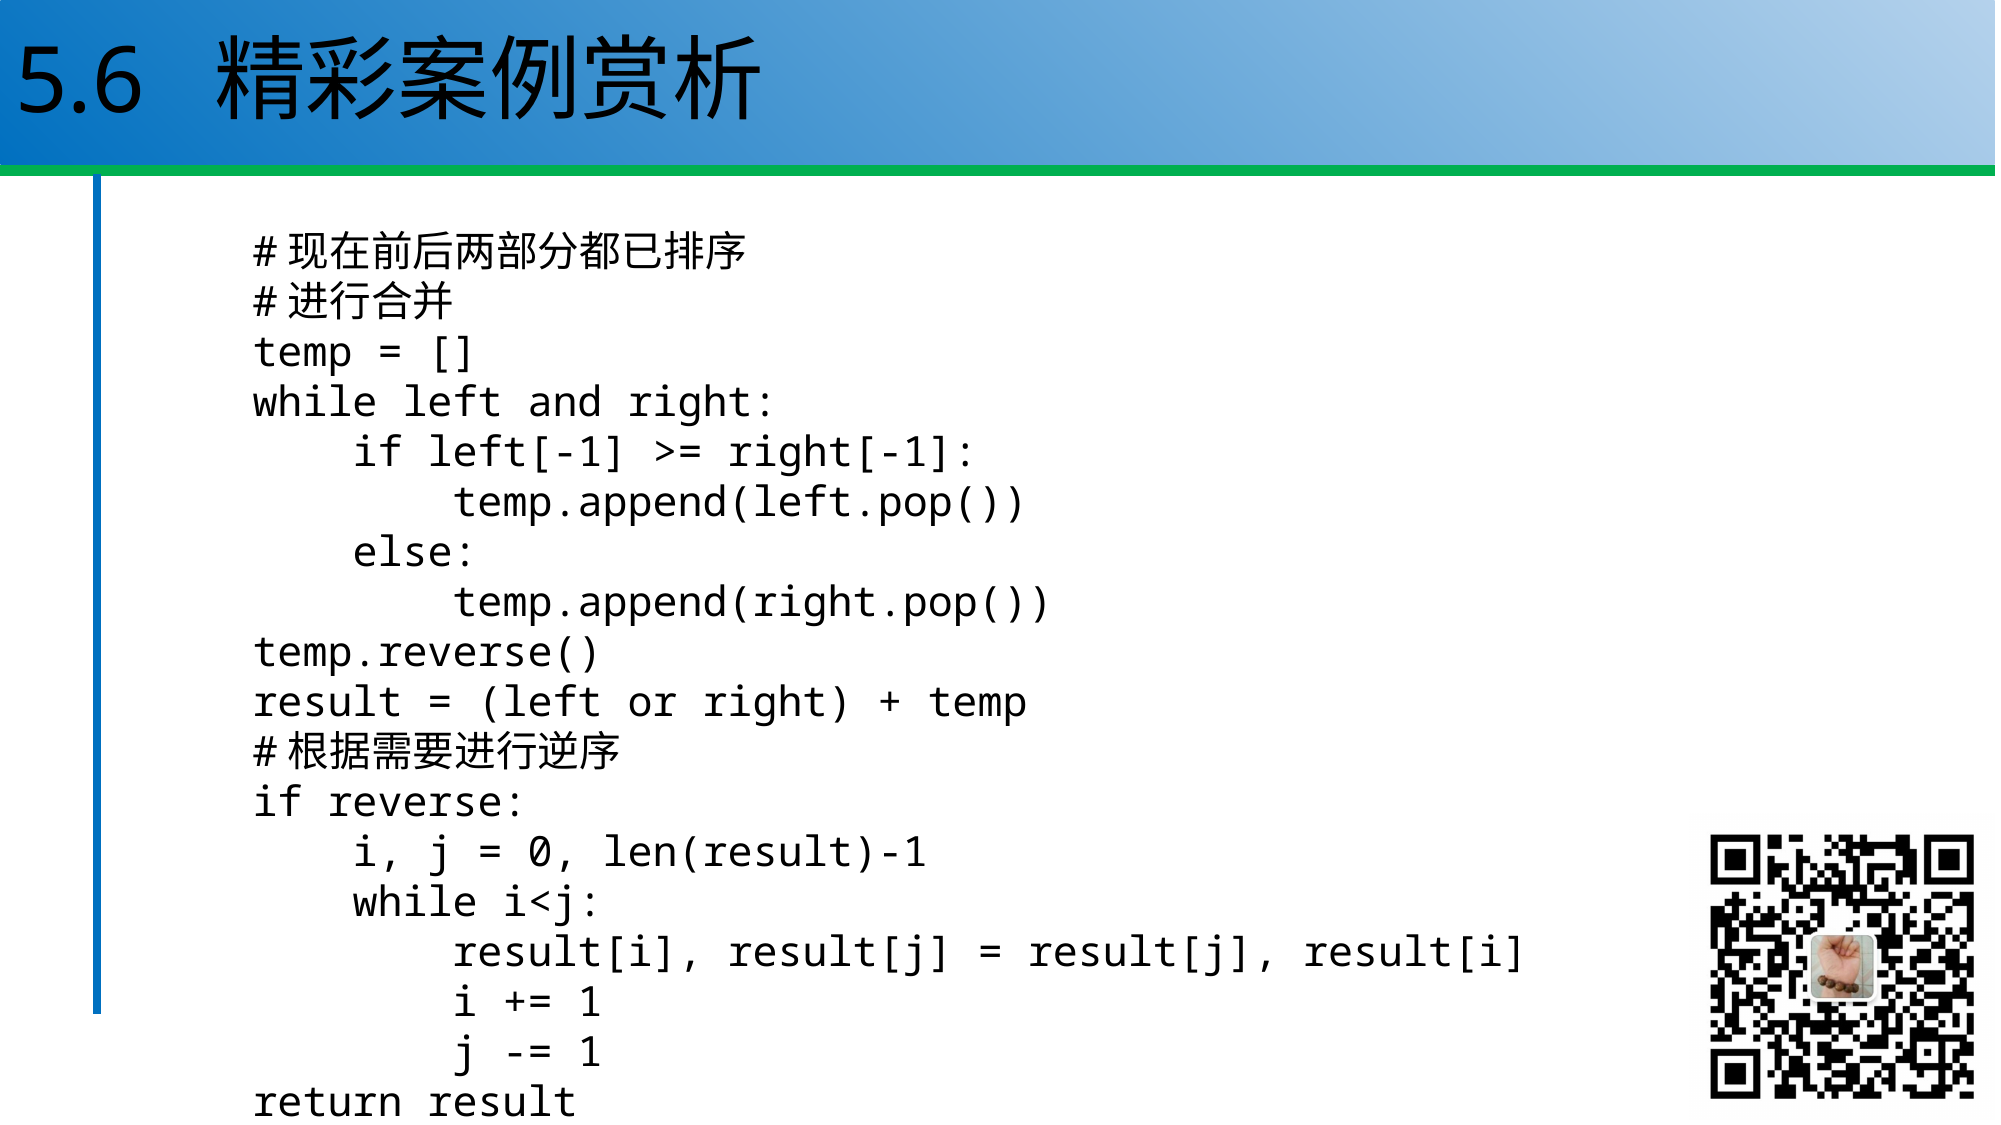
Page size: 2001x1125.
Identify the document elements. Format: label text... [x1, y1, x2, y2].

slide_number [1412, 1042, 1863, 1103]
picture [1689, 813, 1995, 1120]
title 5.6 精彩案例赏析 [0, 0, 1995, 165]
list #现在前后两部分都已排序 #进行合并 temp = [] while left and right: if left[-1] >= right[-1]: temp.append(left.pop()) else: temp.append(right.pop()) temp.reverse() result = (left or right) + temp #根据需要进行逆序 if reverse: i, j = 0, len(result)-1 while i<j: result[i], result[j] = result[j], result[i] i += 1 j -= 1 return result [137, 216, 1863, 1071]
